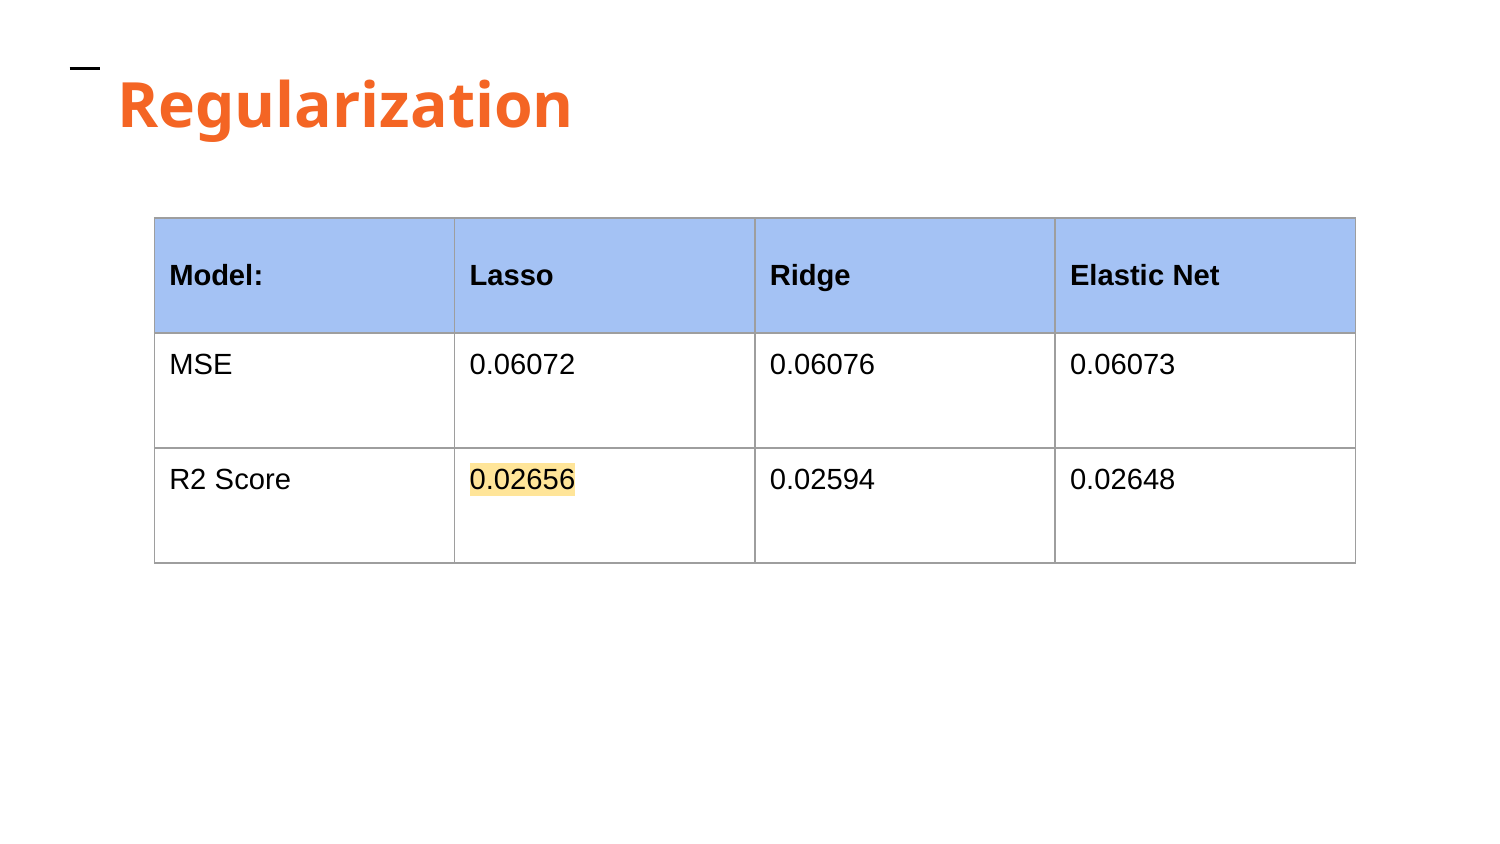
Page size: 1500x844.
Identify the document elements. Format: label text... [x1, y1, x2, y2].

table_header Lasso [455, 219, 754, 332]
list Regularization [102, 37, 1033, 157]
table_cell MSE [155, 334, 454, 447]
table_cell 0.02656 [455, 449, 754, 562]
table_cell 0.02648 [1056, 449, 1355, 562]
table_cell 0.02594 [756, 449, 1054, 562]
table_cell 0.06072 [455, 334, 754, 447]
table_cell R2 Score [155, 449, 454, 562]
table_header Model: [155, 219, 454, 332]
table_cell 0.06076 [756, 334, 1054, 447]
table_header Ridge [756, 219, 1054, 332]
table_cell 0.06073 [1056, 334, 1355, 447]
table_header Elastic Net [1056, 219, 1355, 332]
